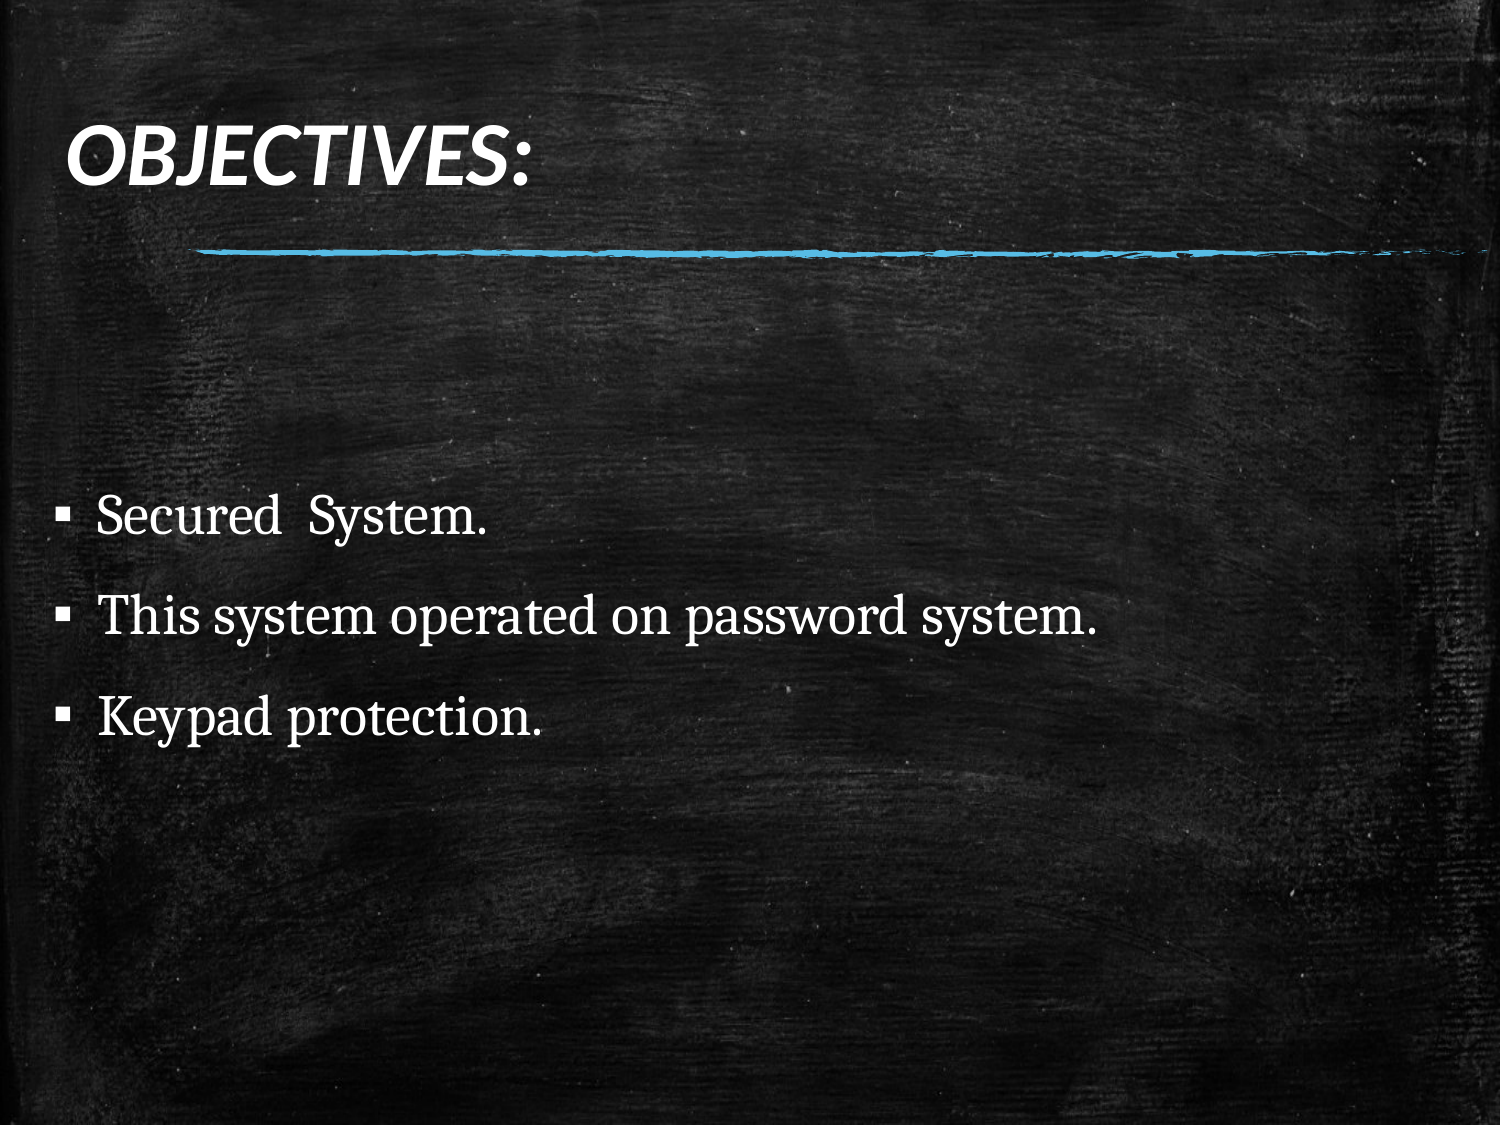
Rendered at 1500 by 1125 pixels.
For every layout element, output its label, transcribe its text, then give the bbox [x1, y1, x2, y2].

title OBJECTIVES: [50, 45, 1463, 213]
list Secured System. This system operated on password system. Keypad protection. [37, 287, 1463, 1088]
